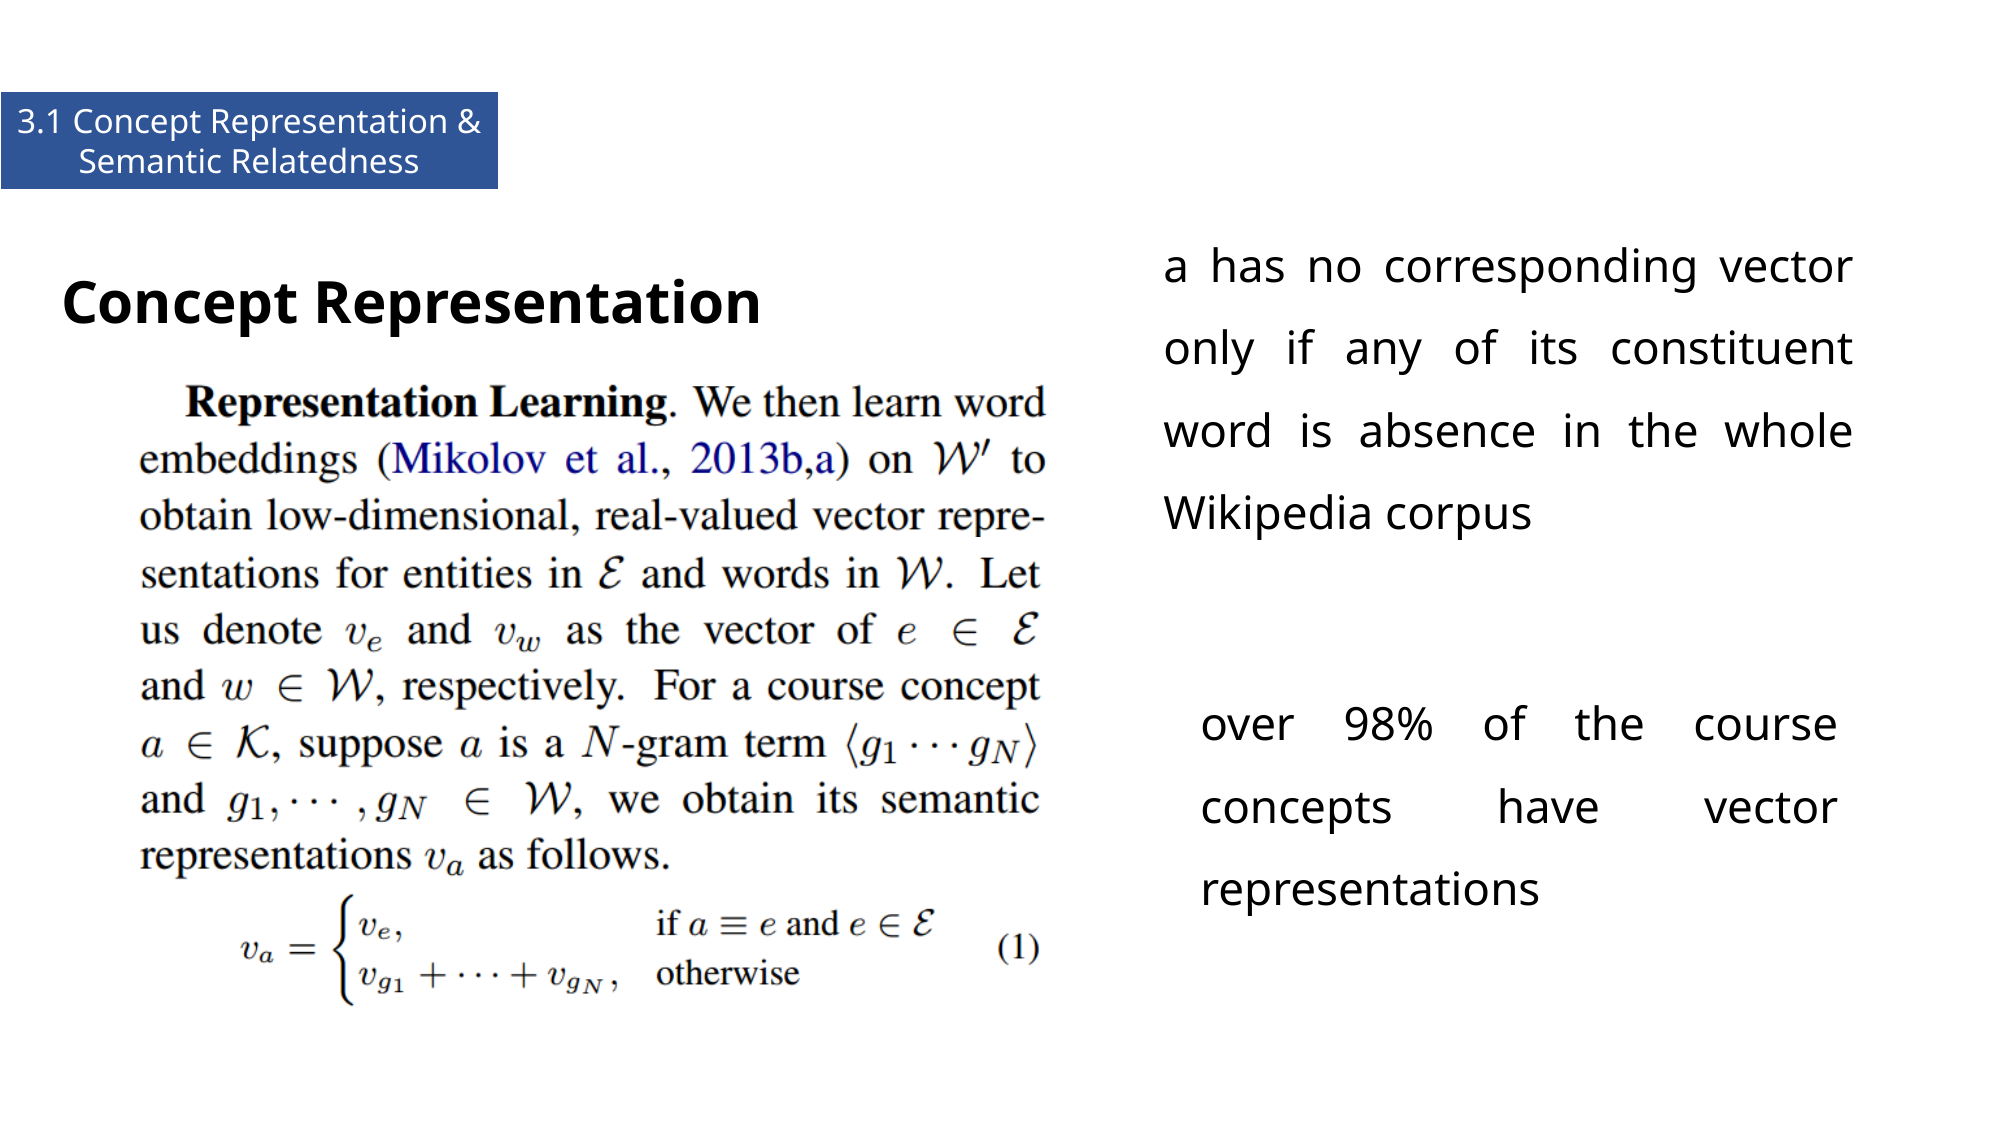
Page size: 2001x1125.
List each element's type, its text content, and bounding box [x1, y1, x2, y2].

text_box a has no corresponding vector only if any of its constituent word is absence in the whole Wikipedia corpus [1148, 201, 1869, 547]
text_box over 98% of the course concepts have vector representations [1185, 660, 1854, 923]
text_box Concept Representation [46, 257, 778, 343]
picture [121, 375, 1079, 1008]
text_box 3.1 Concept Representation & Semantic Relatedness [0, 90, 500, 191]
